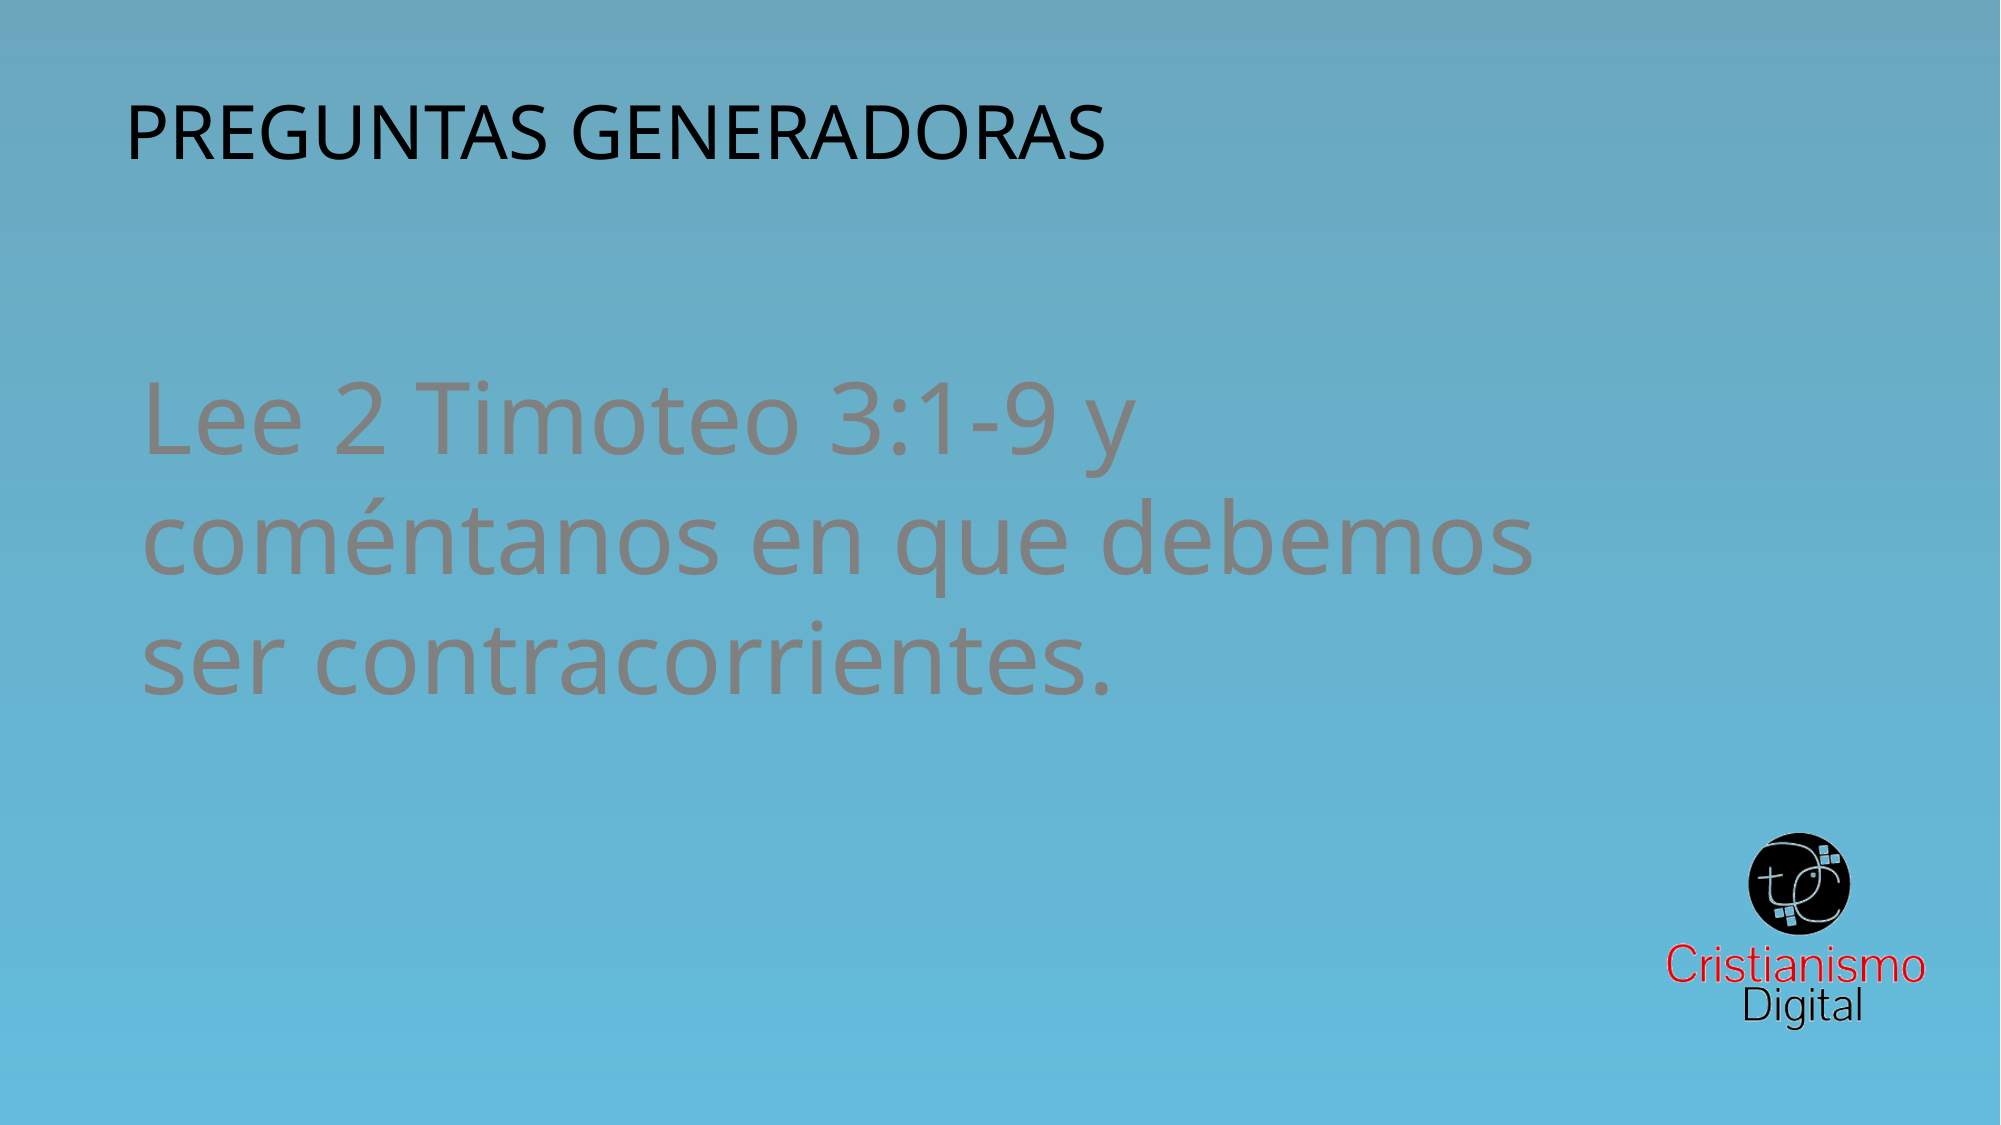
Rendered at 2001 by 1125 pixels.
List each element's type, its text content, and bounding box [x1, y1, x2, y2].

picture [1657, 804, 1931, 1075]
text_box PREGUNTAS GENERADORAS [109, 77, 1144, 182]
text_box Lee 2 Timoteo 3:1-9 y coméntanos en que debemos ser contracorrientes. [126, 347, 1660, 722]
text_box [0, 0, 2000, 1125]
